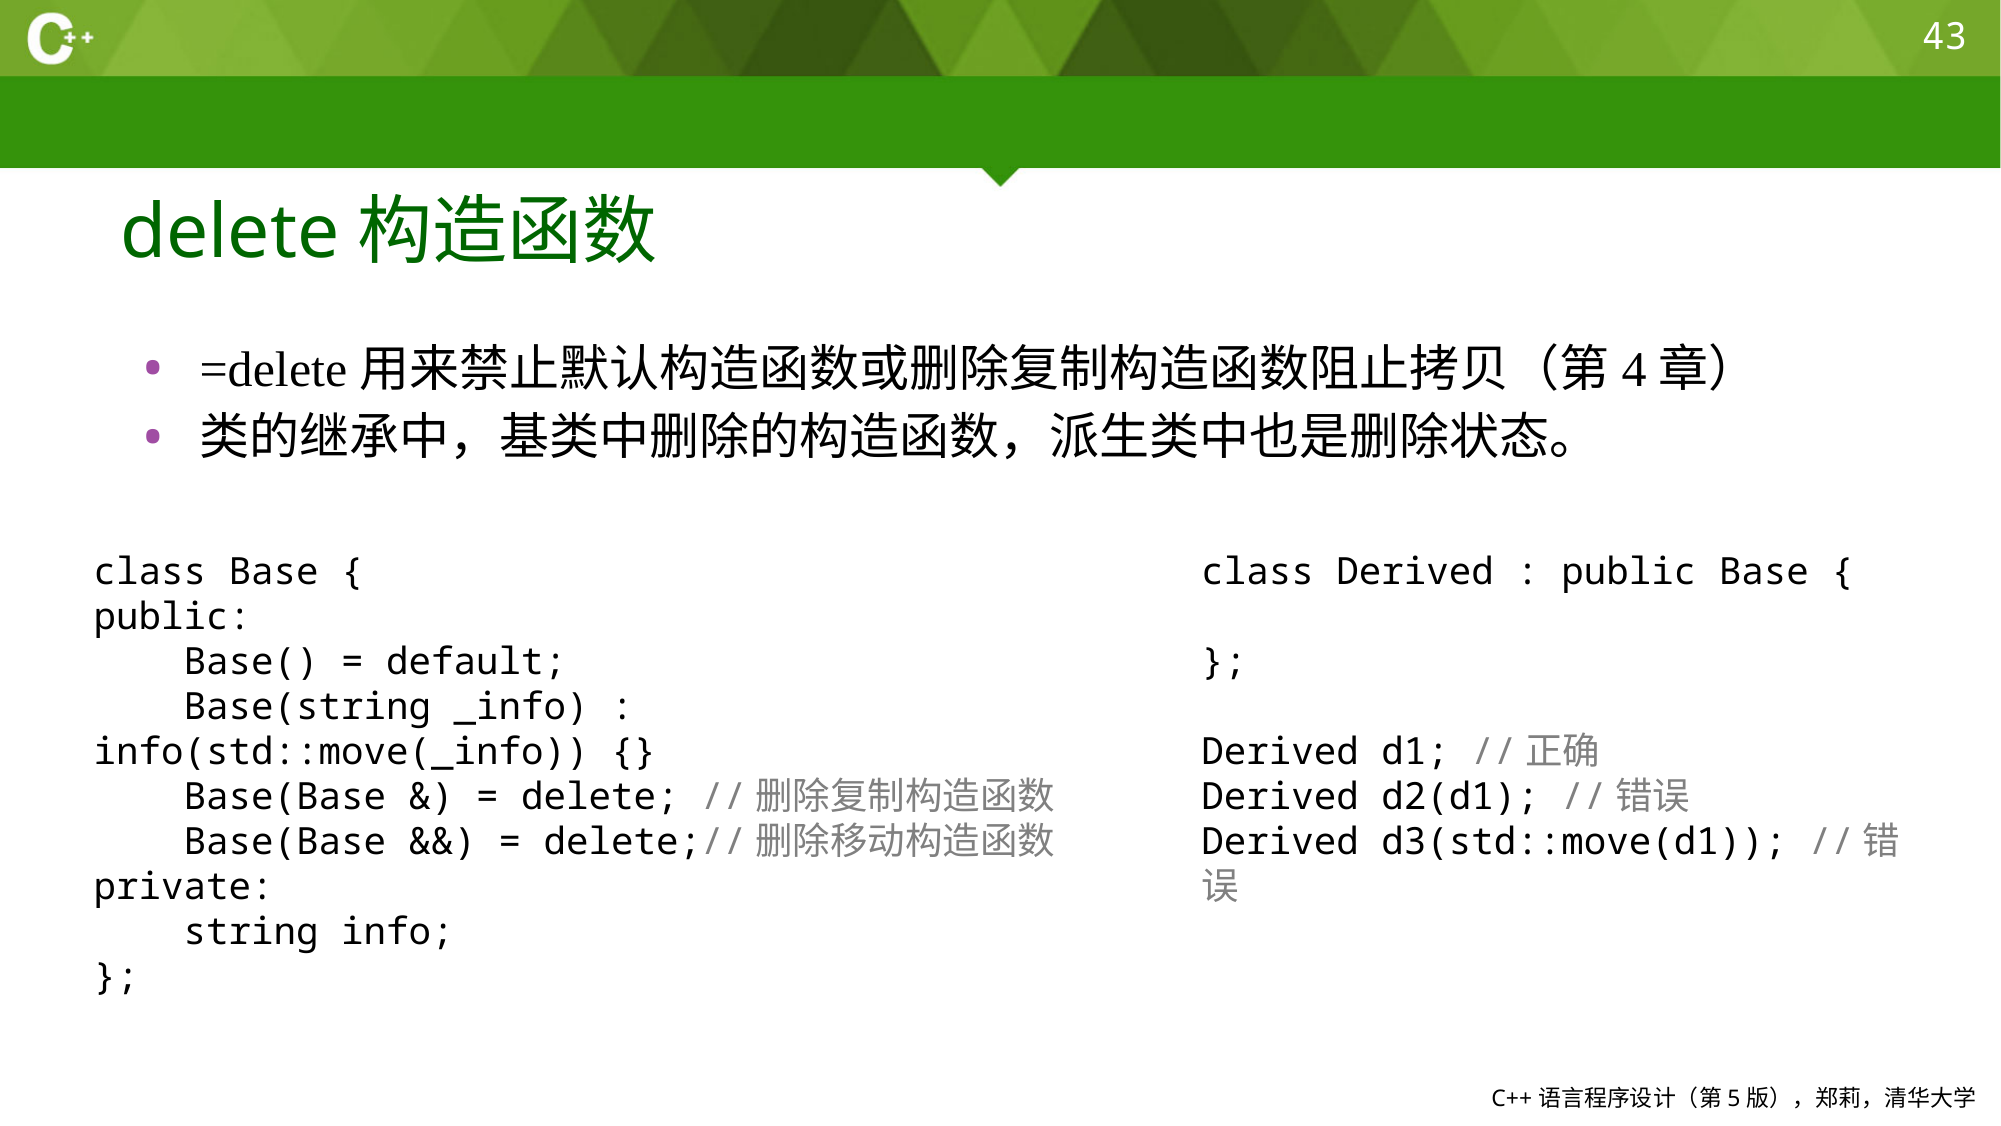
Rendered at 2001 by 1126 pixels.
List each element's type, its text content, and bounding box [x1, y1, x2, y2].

slide_number 43 [1531, 7, 1983, 68]
list =delete用来禁止默认构造函数或删除复制构造函数阻止拷贝（第4章） 类的继承中，基类中删除的构造函数，派生类中也是删除状态。 [99, 326, 1901, 540]
text_box class Base { public: Base() = default; Base(string _info) : info(std::move(_info)) {} Base(Base &) = delete; //删除复制构造函数 Base(Base &&) = delete;//删除移动构造函数 private: string info; }; [78, 539, 1166, 1004]
picture [0, 0, 2001, 1126]
title delete构造函数 [99, 139, 1901, 315]
text_box class Derived : public Base { }; Derived d1; //正确 Derived d2(d1); //错误 Derived d3(std::move(d1)); //错误 [1186, 539, 1922, 914]
